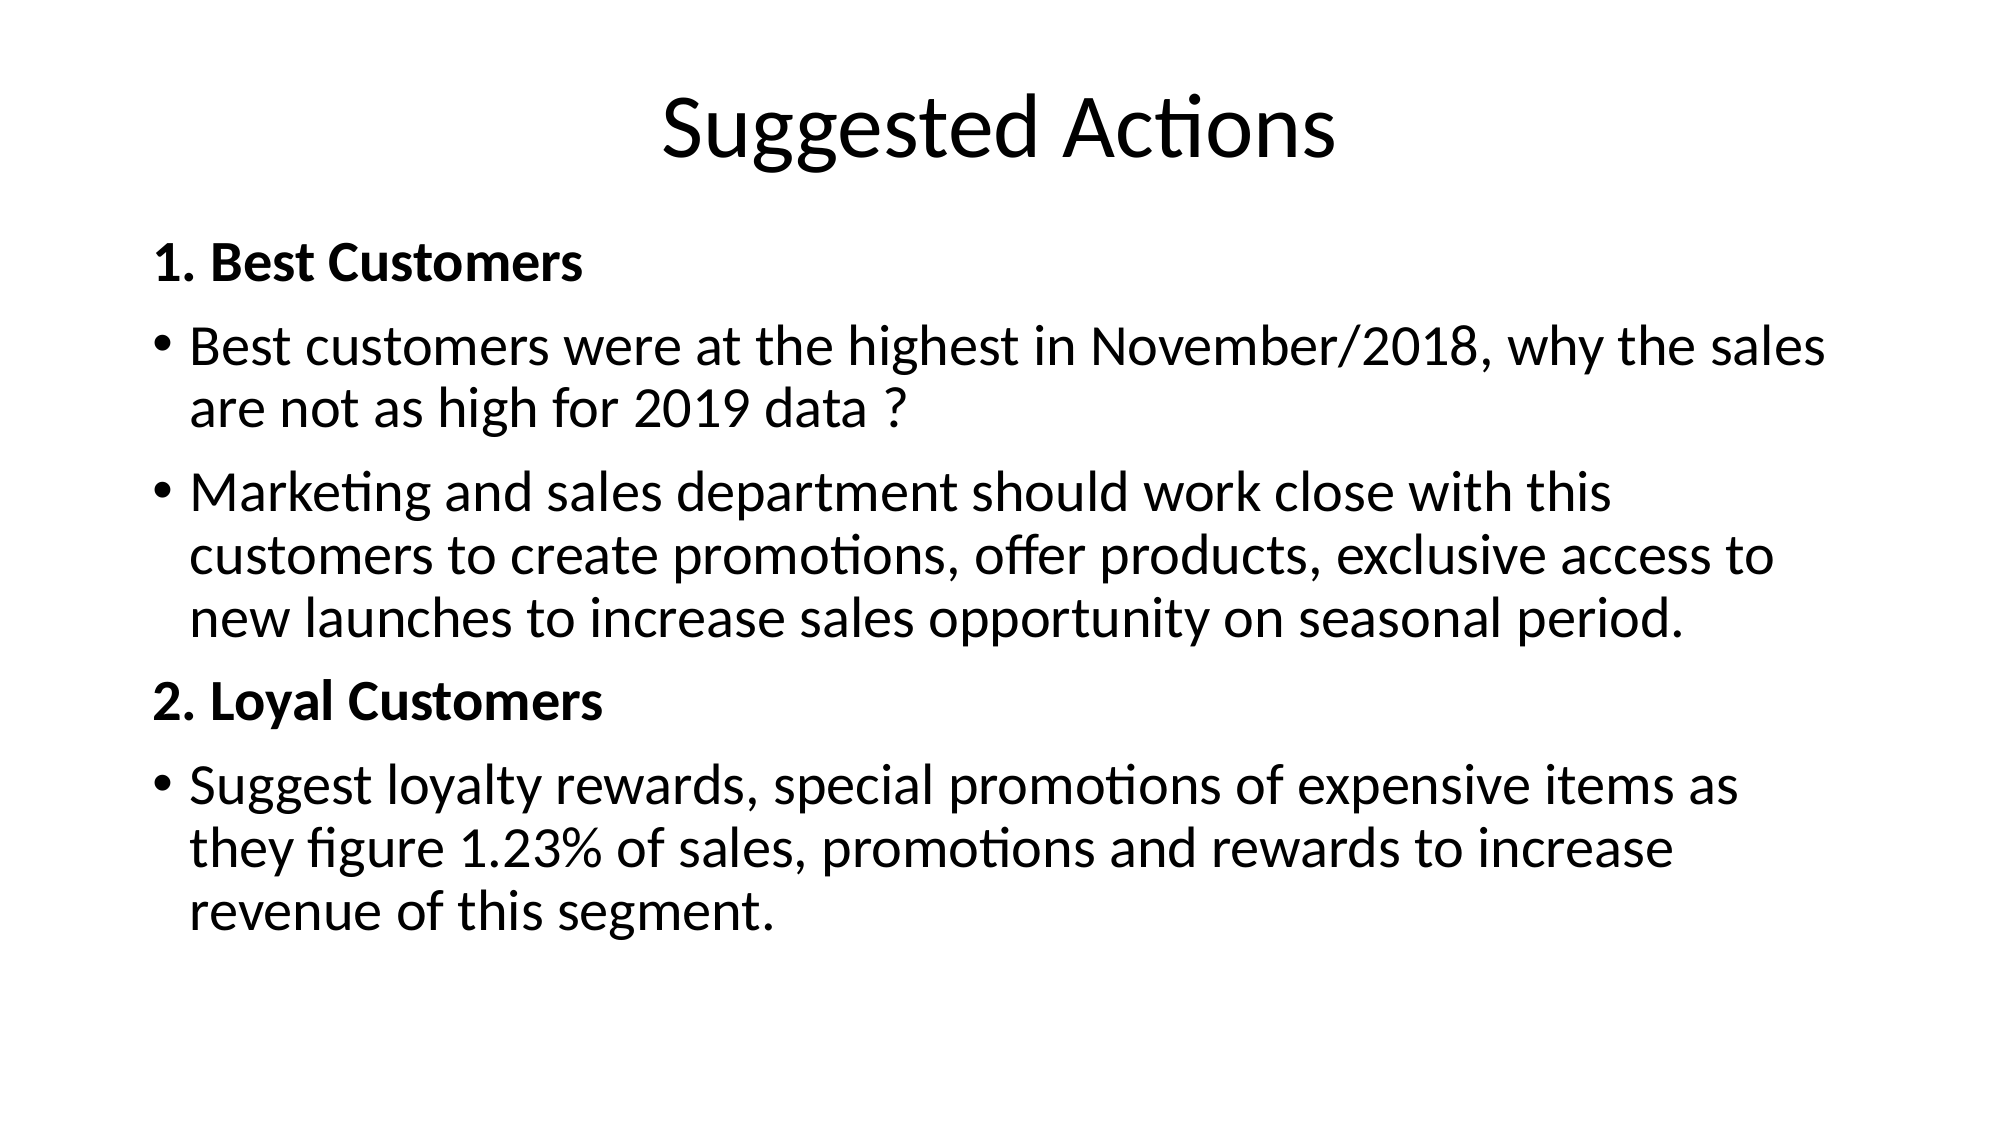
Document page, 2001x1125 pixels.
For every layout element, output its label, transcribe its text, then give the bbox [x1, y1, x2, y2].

title Suggested Actions [137, 19, 1863, 223]
list 1. Best Customers Best customers were at the highest in November/2018, why the sales are not as high for 2019 data ? Marketing and sales department should work close with this customers to create promotions, offer products, exclusive access to new launches to increase sales opportunity on seasonal period. 2. Loyal Customers Suggest loyalty rewards, special promotions of expensive items as they figure 1.23% of sales, promotions and rewards to increase revenue of this segment. [137, 223, 1863, 1014]
